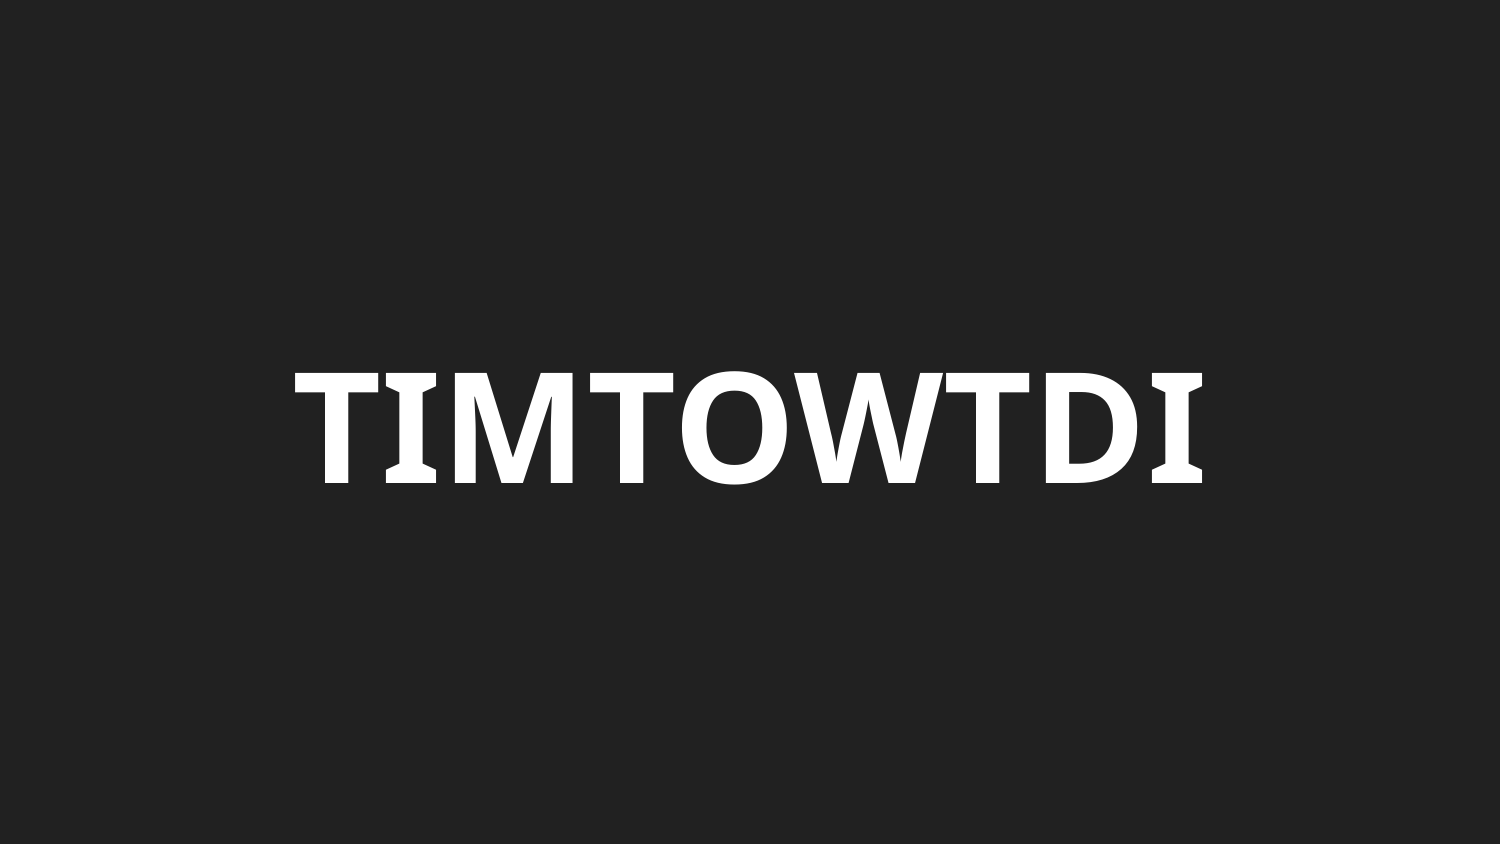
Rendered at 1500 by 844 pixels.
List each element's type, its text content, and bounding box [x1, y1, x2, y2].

title TIMTOWTDI [51, 99, 1449, 745]
